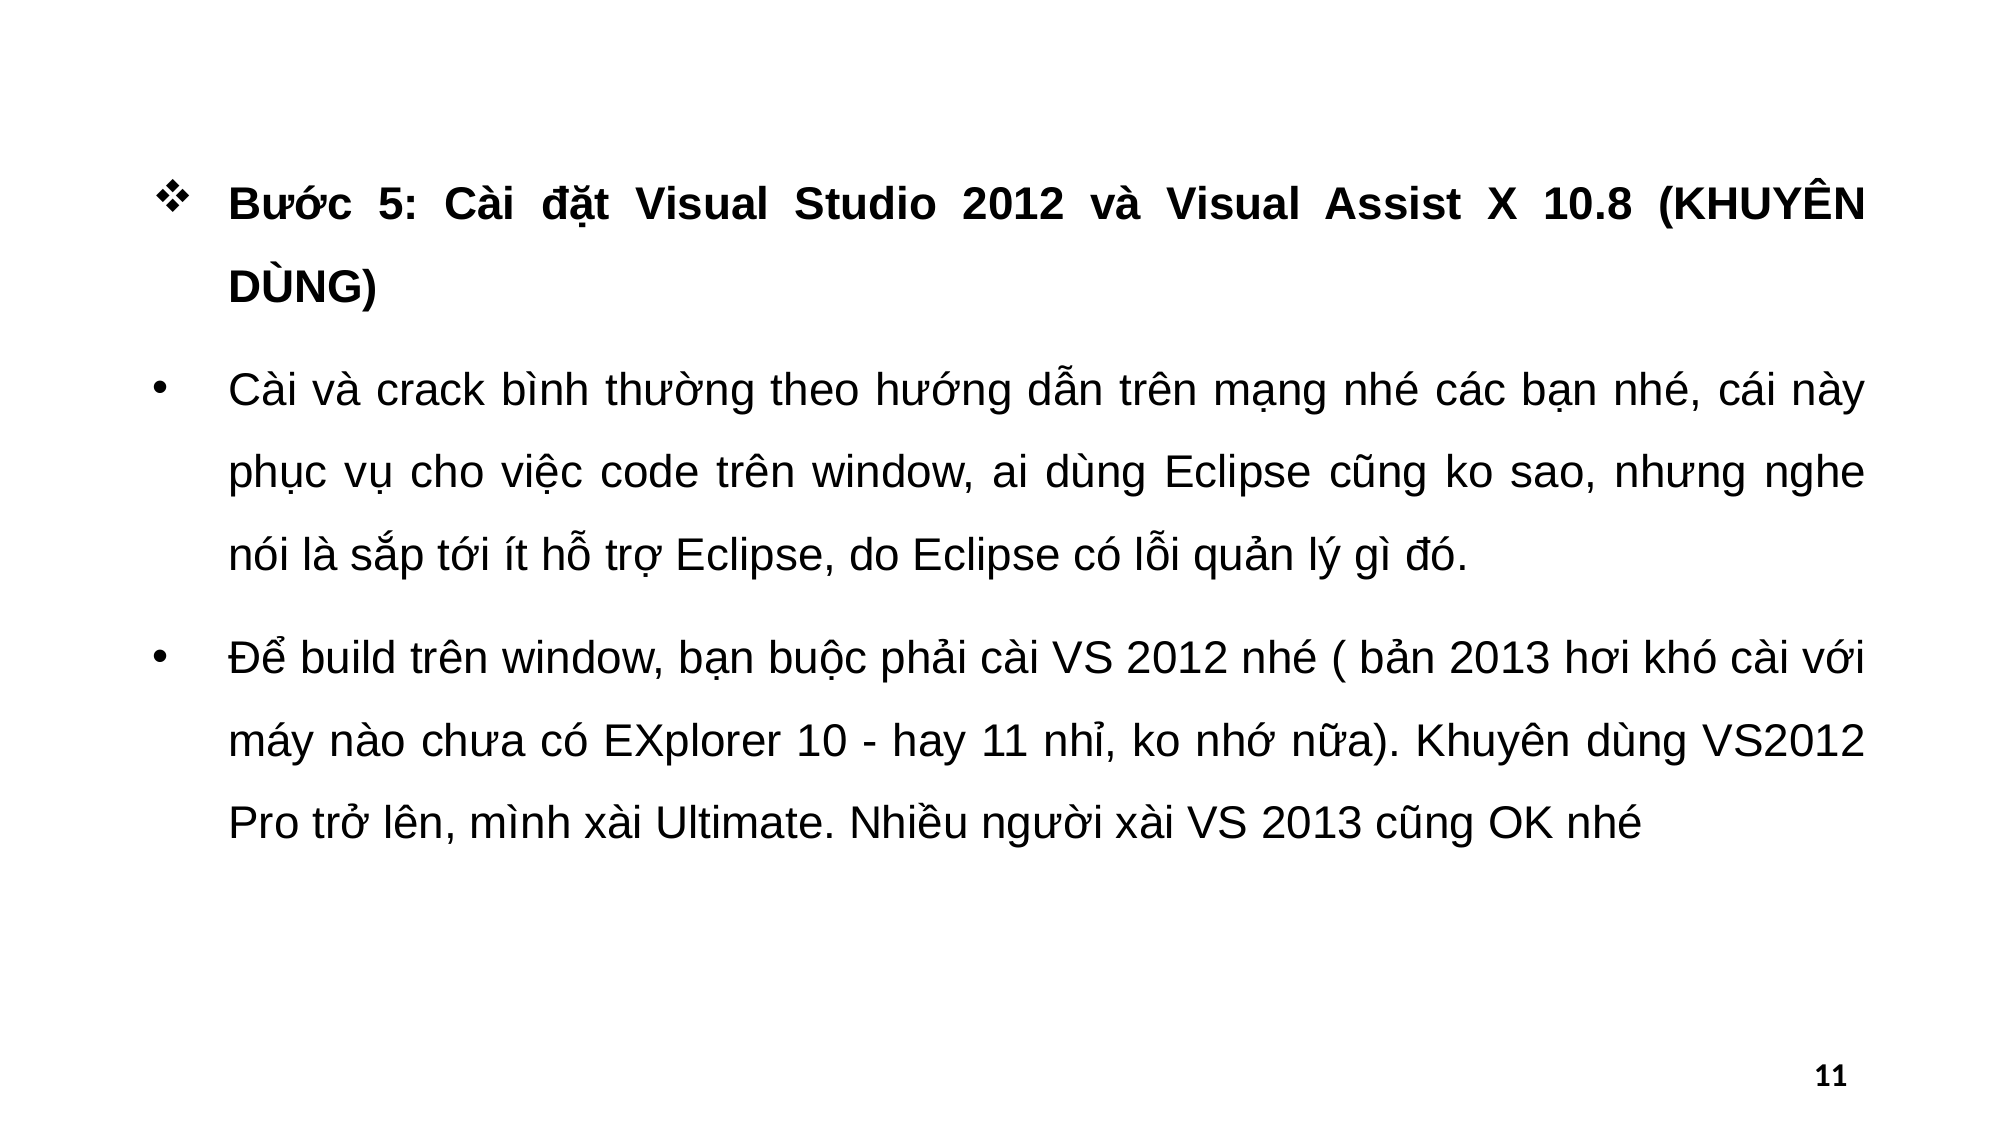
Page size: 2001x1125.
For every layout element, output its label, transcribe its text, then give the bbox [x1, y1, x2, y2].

list Bước 5: Cài đặt Visual Studio 2012 và Visual Assist X 10.8 (KHUYÊN DÙNG) Cài và crack bình thường theo hướng dẫn trên mạng nhé các bạn nhé, cái này phục vụ cho việc code trên window, ai dùng Eclipse cũng ko sao, nhưng nghe nói là sắp tới ít hỗ trợ Eclipse, do Eclipse có lỗi quản lý gì đó. Để build trên window, bạn buộc phải cài VS 2012 nhé ( bản 2013 hơi khó cài với máy nào chưa có EXplorer 10 - hay 11 nhỉ, ko nhớ nữa). Khuyên dùng VS2012 Pro trở lên, mình xài Ultimate. Nhiều người xài VS 2013 cũng OK nhé [137, 138, 1883, 1125]
